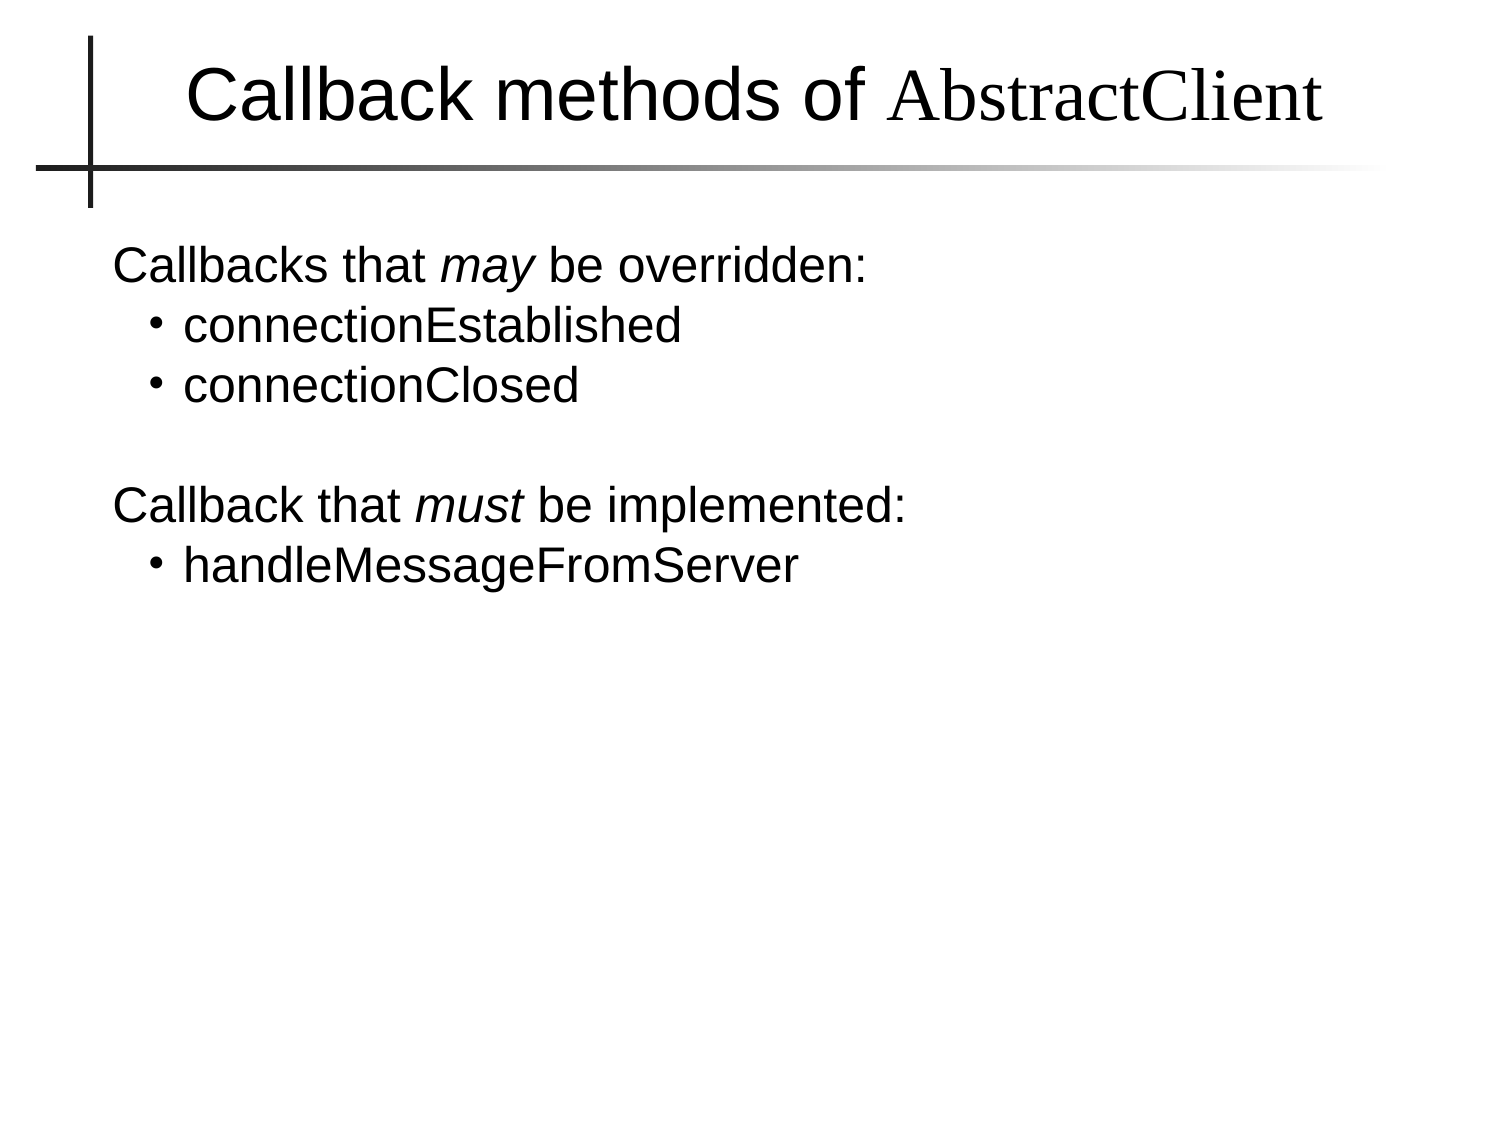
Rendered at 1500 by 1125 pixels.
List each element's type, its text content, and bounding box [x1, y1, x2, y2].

text_box Callback methods of AbstractClient [89, 14, 1440, 165]
text_box Callbacks that may be overridden: connectionEstablished connectionClosed Callback that must be implemented: handleMessageFromServer [97, 224, 1335, 1013]
